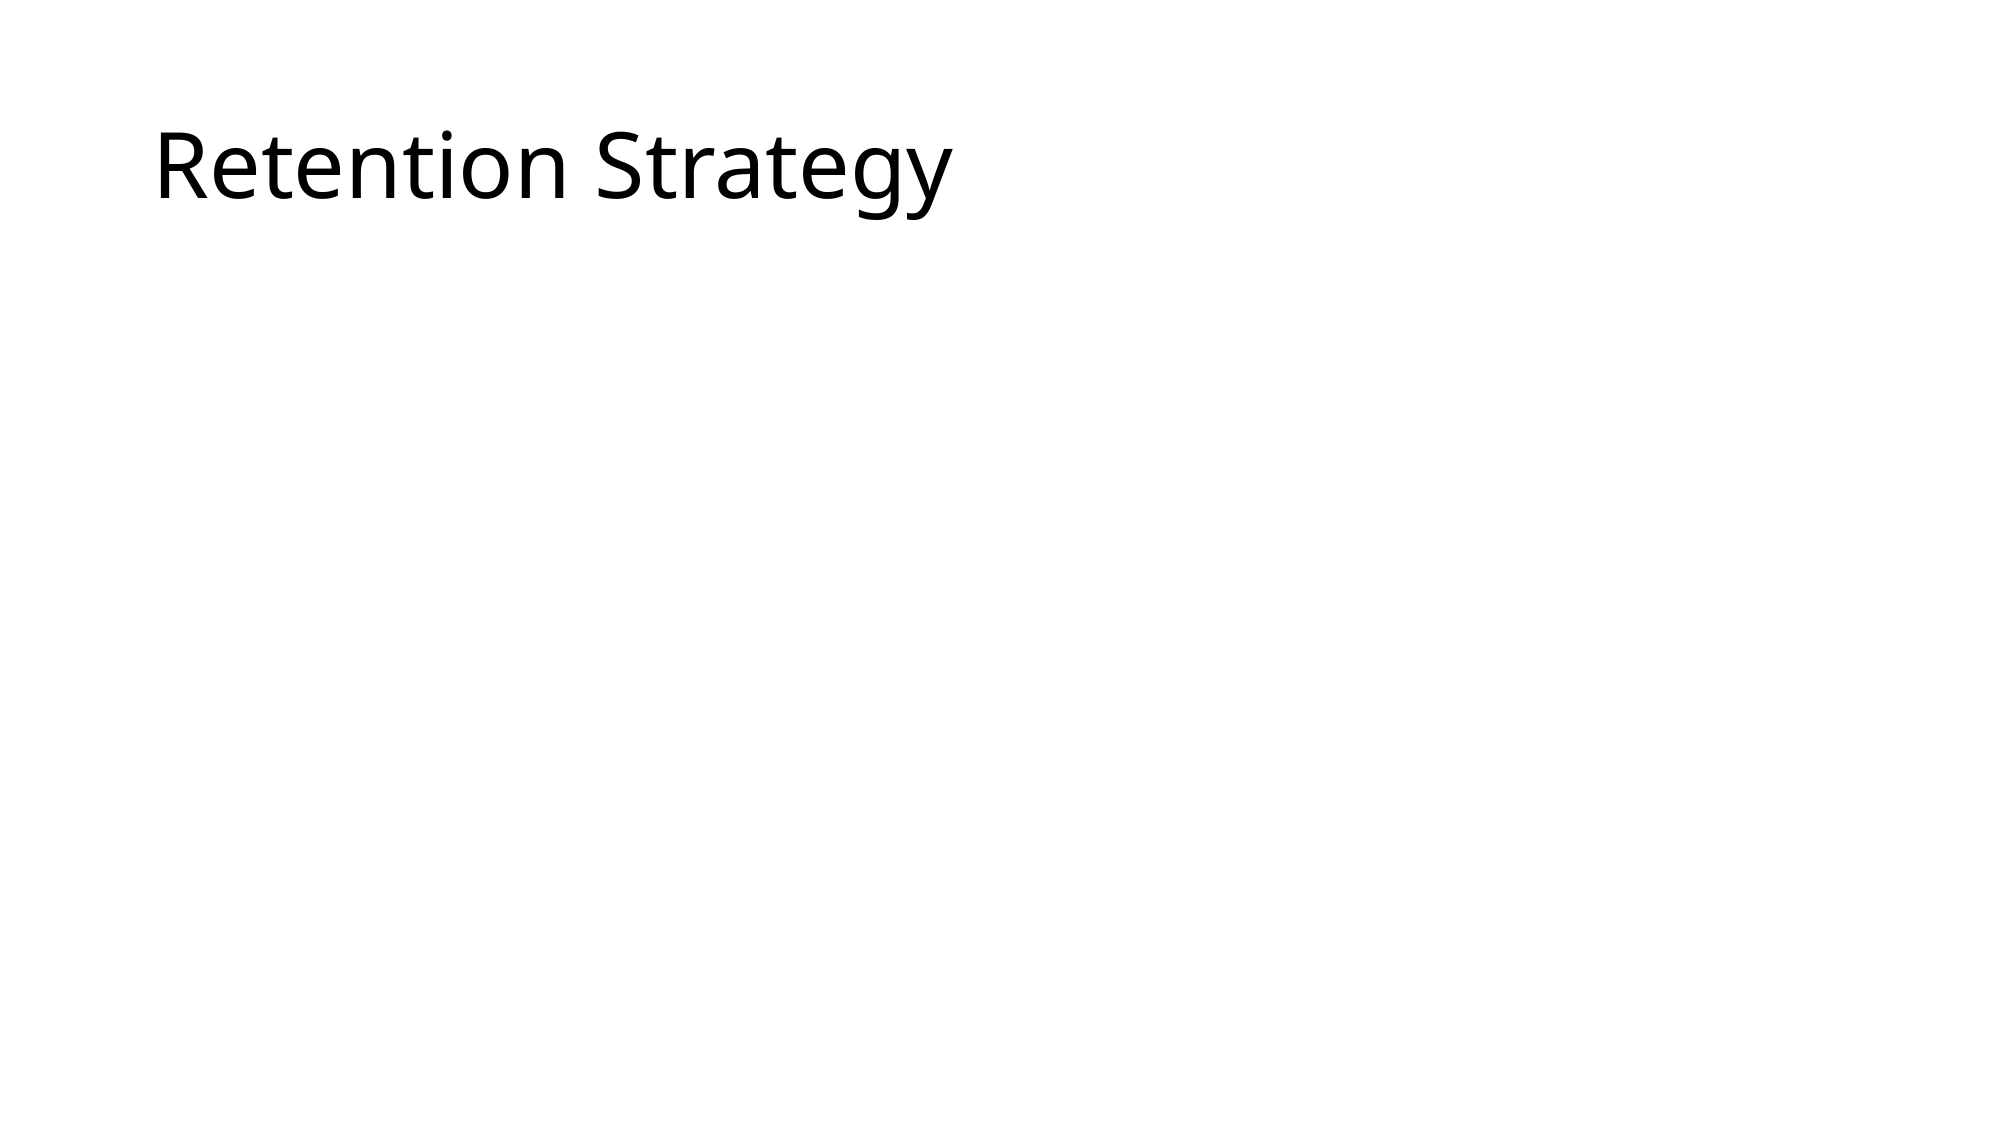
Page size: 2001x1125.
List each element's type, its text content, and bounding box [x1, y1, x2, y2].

title Retention Strategy [137, 59, 1863, 278]
